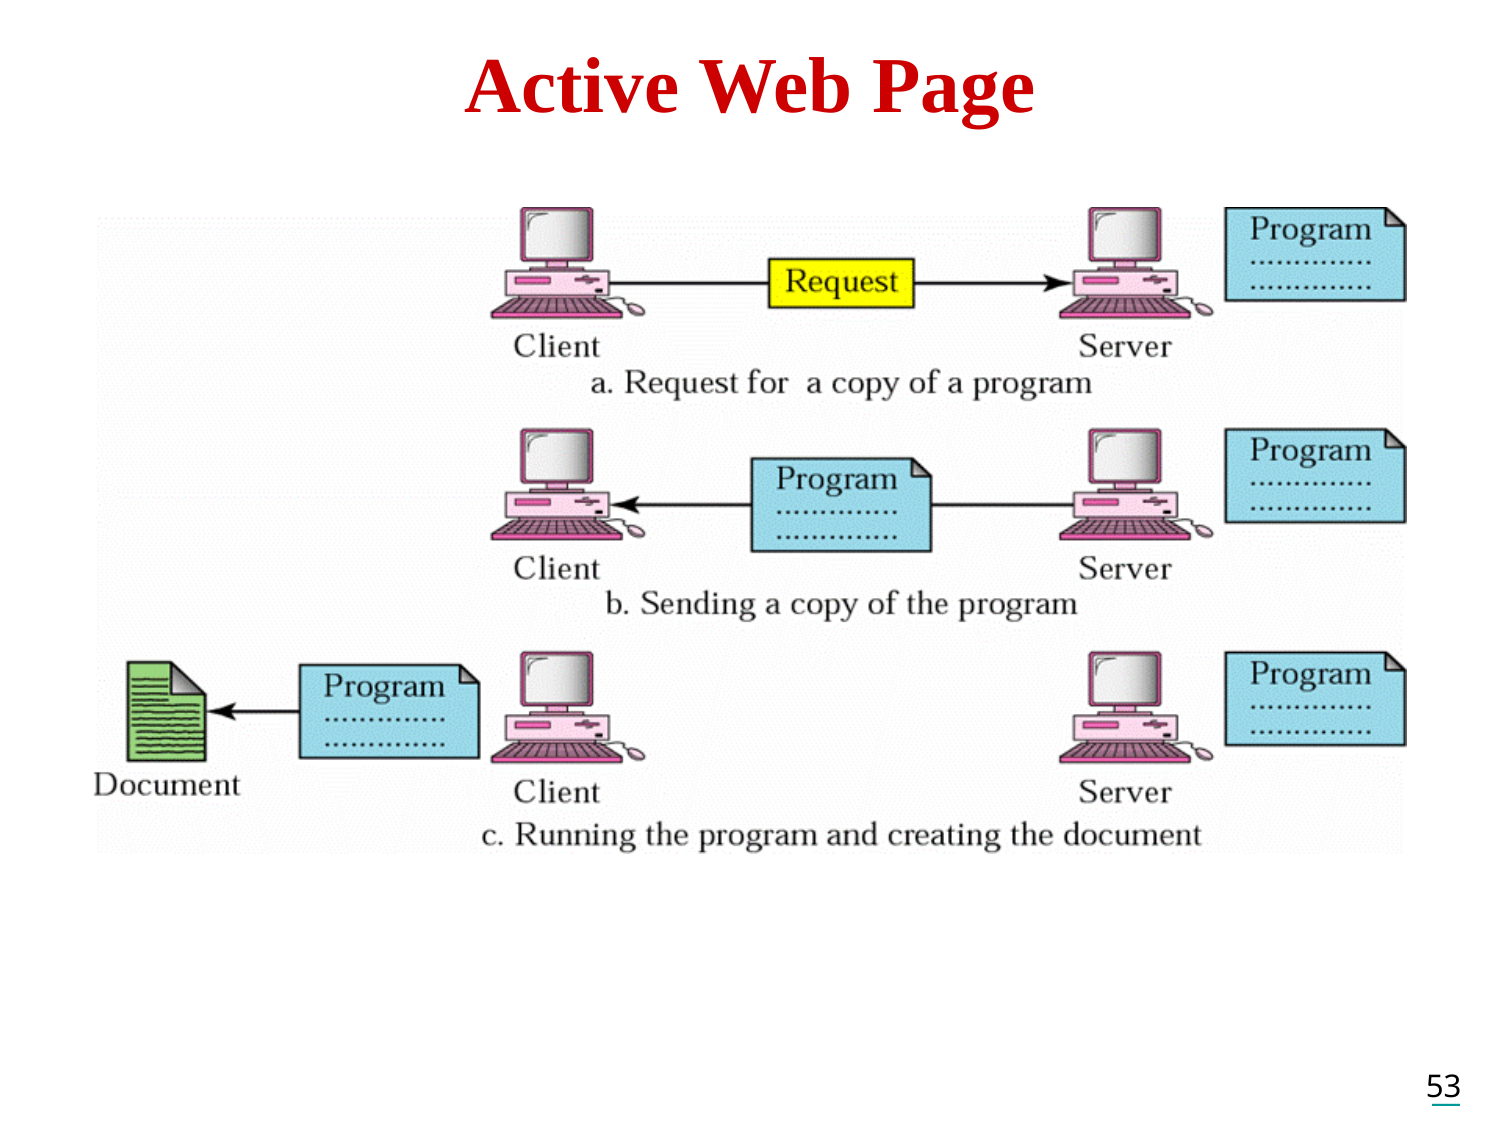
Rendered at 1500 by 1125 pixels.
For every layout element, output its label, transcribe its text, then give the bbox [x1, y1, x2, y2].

title Active Web Page [75, 24, 1425, 138]
picture [93, 207, 1407, 854]
